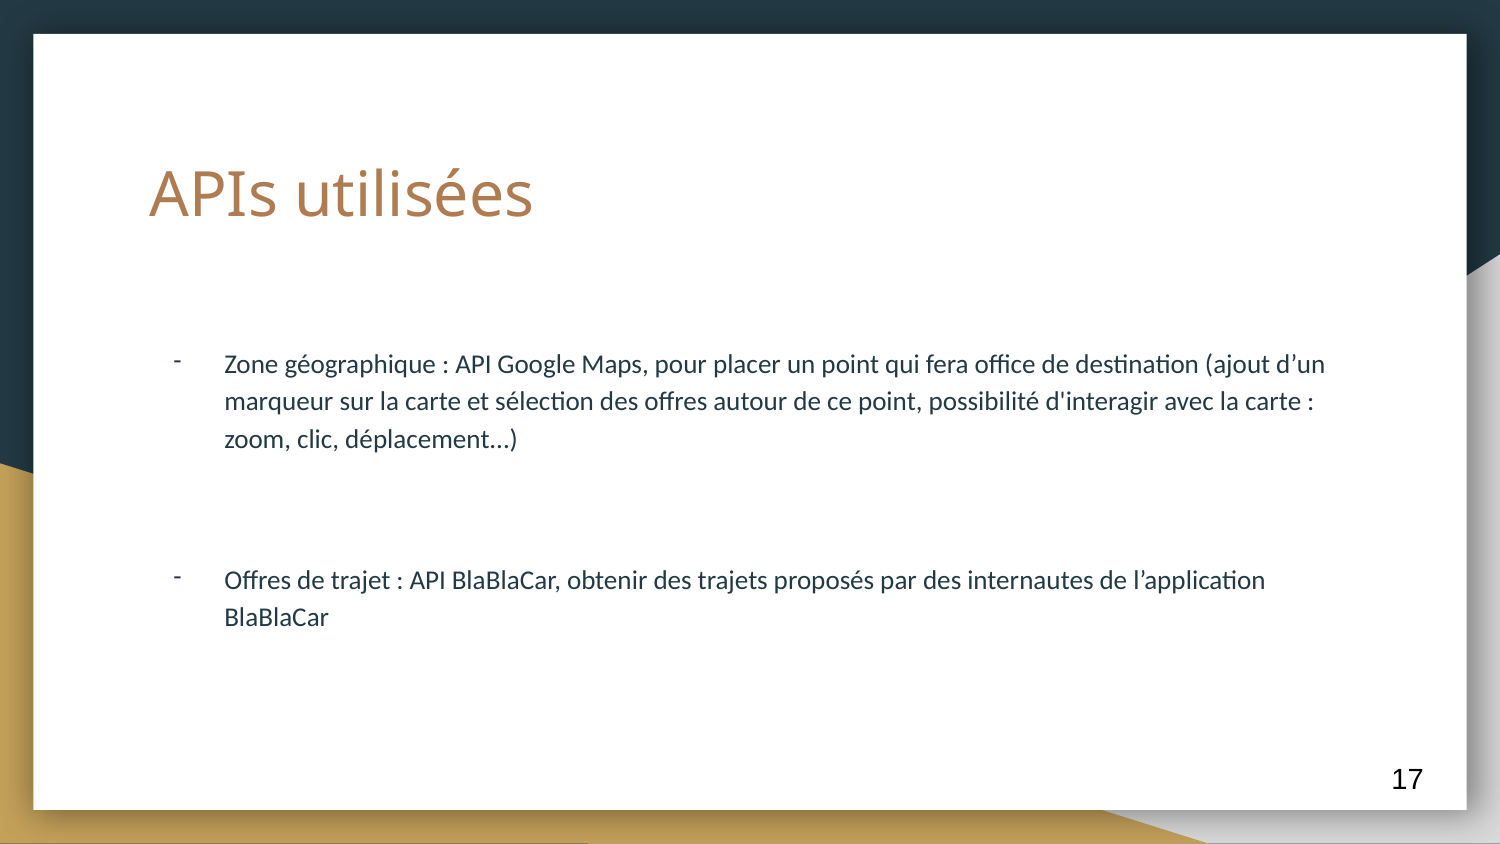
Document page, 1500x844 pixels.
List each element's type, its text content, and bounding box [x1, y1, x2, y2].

title APIs utilisées [134, 138, 1366, 296]
list Zone géographique : API Google Maps, pour placer un point qui fera office de destination (ajout d’un marqueur sur la carte et sélection des offres autour de ce point, possibilité d'interagir avec la carte : zoom, clic, déplacement...) Offres de trajet : API BlaBlaCar, obtenir des trajets proposés par des internautes de l’application BlaBlaCar [134, 326, 1366, 729]
slide_number 17 [1376, 745, 1467, 810]
